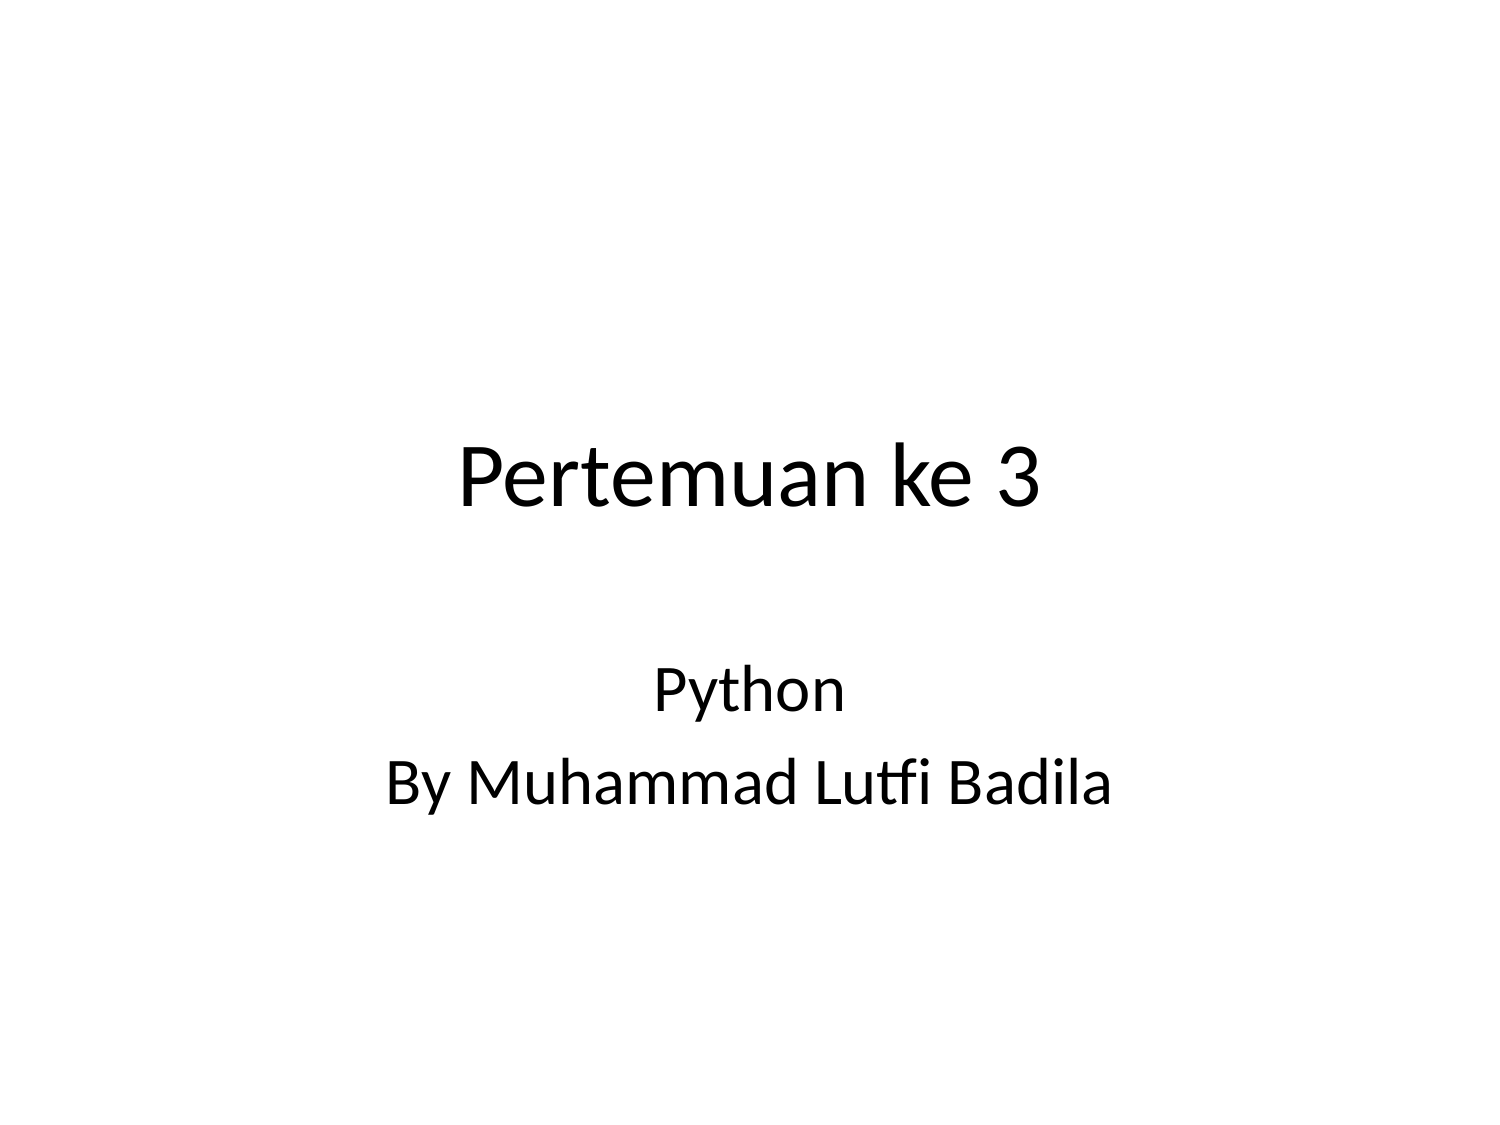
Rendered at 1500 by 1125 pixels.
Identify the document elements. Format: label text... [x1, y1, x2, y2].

title Pertemuan ke 3 [112, 349, 1388, 591]
subtitle Python By Muhammad Lutfi Badila [225, 637, 1275, 925]
